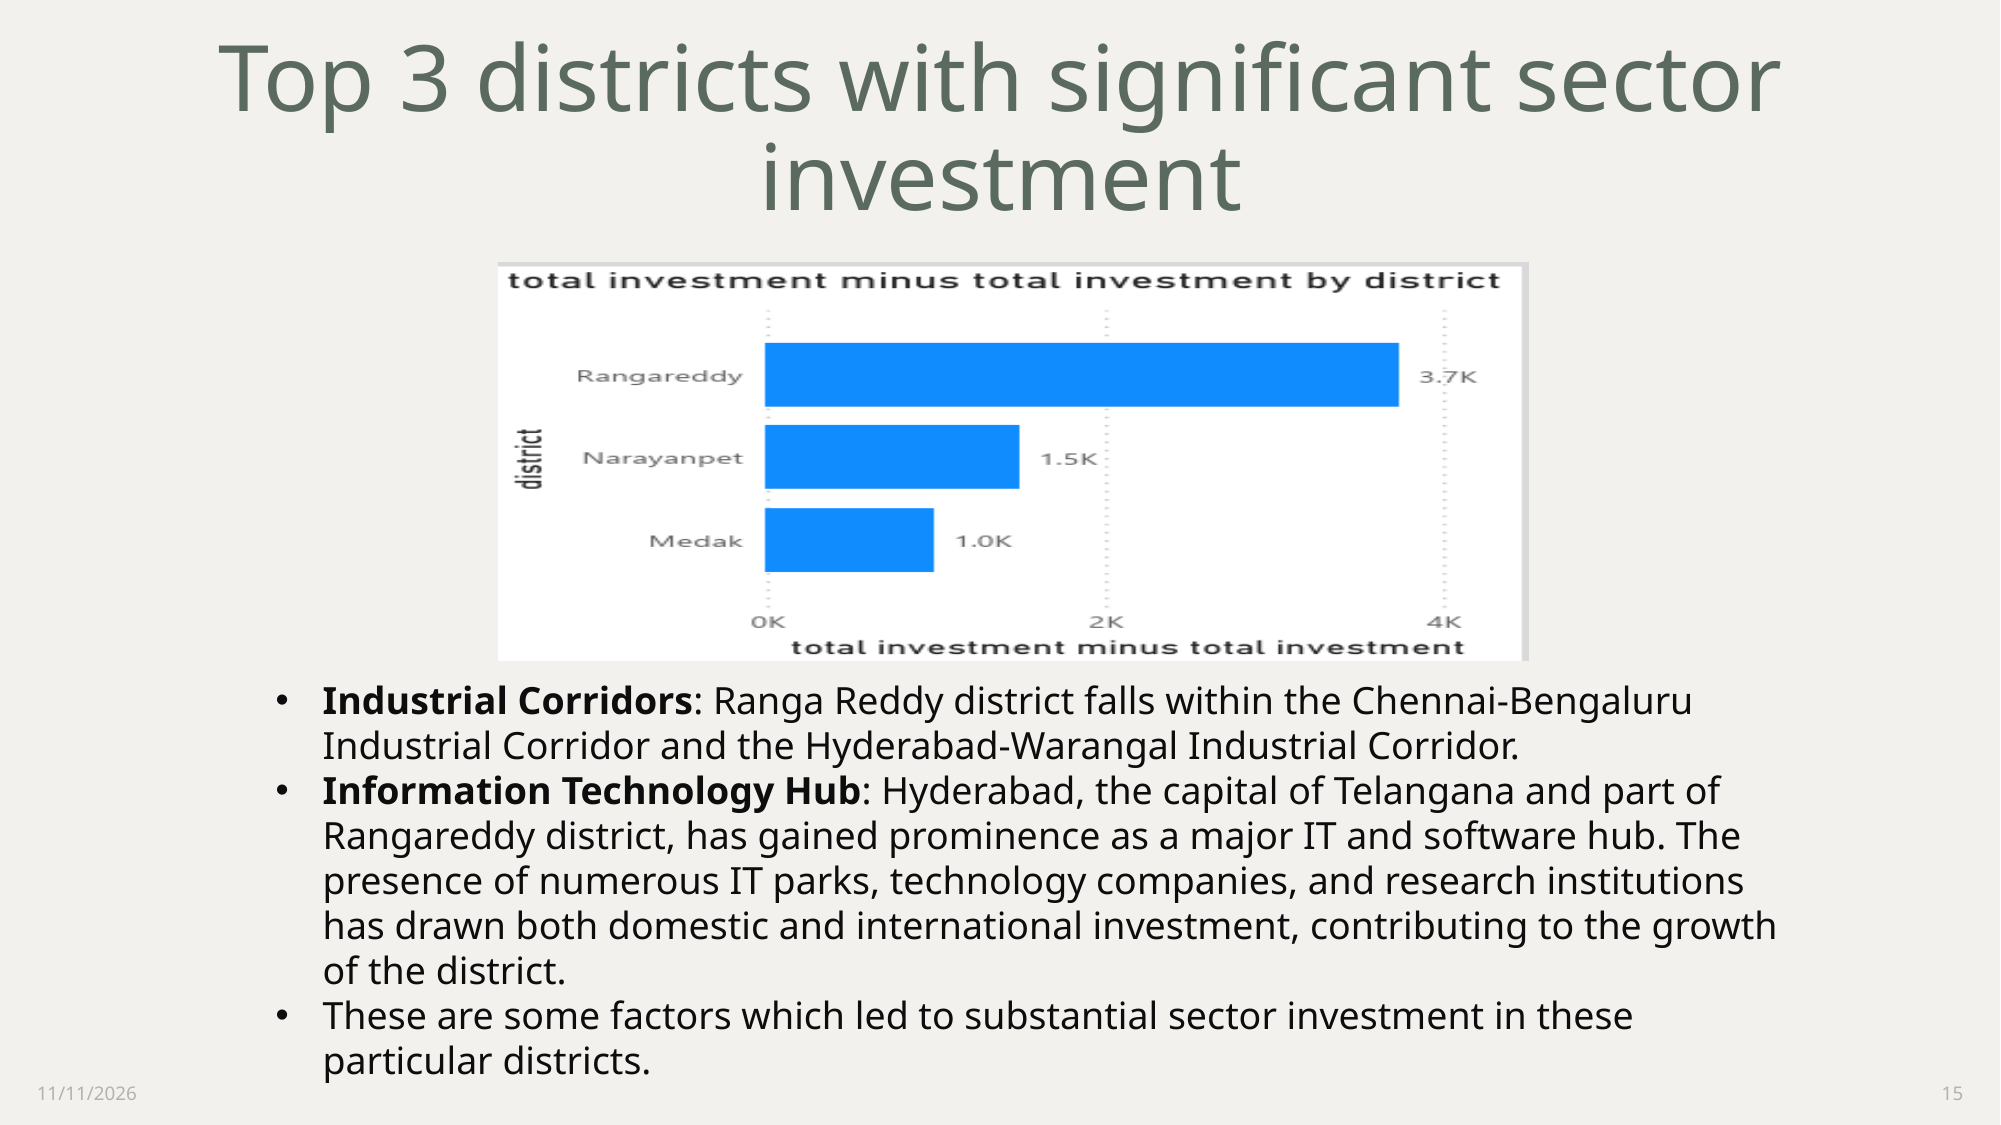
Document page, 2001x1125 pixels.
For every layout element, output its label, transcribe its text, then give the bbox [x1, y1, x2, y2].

slide_number 15 [1528, 1064, 1979, 1124]
text_box Industrial Corridors: Ranga Reddy district falls within the Chennai-Bengaluru Industrial Corridor and the Hyderabad-Warangal Industrial Corridor. Information Technology Hub: Hyderabad, the capital of Telangana and part of Rangareddy district, has gained prominence as a major IT and software hub. The presence of numerous IT parks, technology companies, and research institutions has drawn both domestic and international investment, contributing to the growth of the district. These are some factors which led to substantial sector investment in these particular districts. [260, 669, 1827, 1090]
title Top 3 districts with significant sector investment [140, 20, 1863, 243]
picture [497, 261, 1529, 661]
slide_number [21, 1064, 472, 1124]
